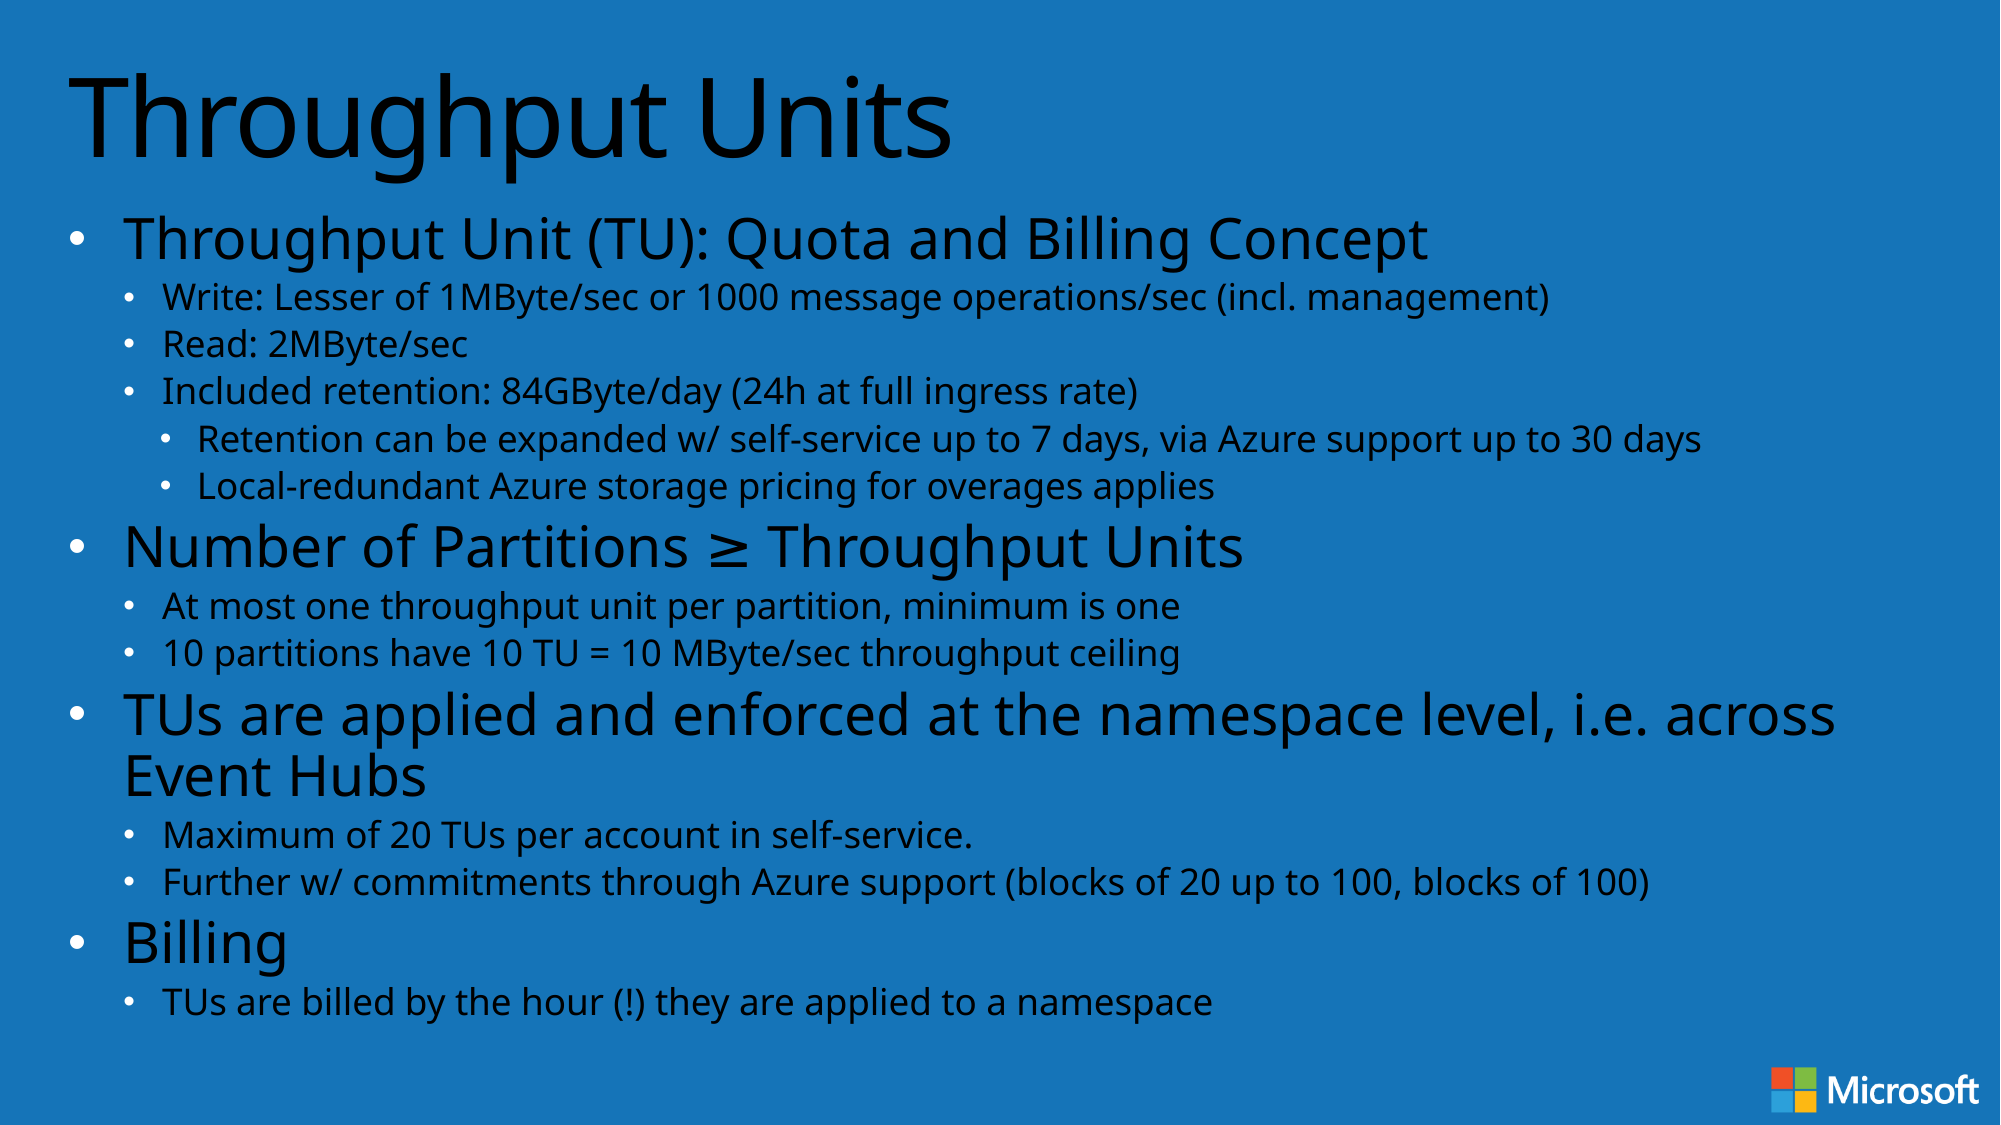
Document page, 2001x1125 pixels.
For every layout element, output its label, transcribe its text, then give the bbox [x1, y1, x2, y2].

picture [1770, 1066, 1980, 1113]
title Throughput Units [44, 47, 1938, 196]
list Throughput Unit (TU): Quota and Billing Concept Write: Lesser of 1MByte/sec or 1000 message operations/sec (incl. management) Read: 2MByte/sec Included retention: 84GByte/day (24h at full ingress rate) Retention can be expanded w/ self-service up to 7 days, via Azure support up to 30 days Local-redundant Azure storage pricing for overages applies Number of Partitions ≥ Throughput Units At most one throughput unit per partition, minimum is one 10 partitions have 10 TU = 10 MByte/sec throughput ceiling TUs are applied and enforced at the namespace level, i.e. across Event Hubs Maximum of 20 TUs per account in self-service. Further w/ commitments through Azure support (blocks of 20 up to 100, blocks of 100) Billing TUs are billed by the hour (!) they are applied to a namespace [44, 195, 1956, 1063]
